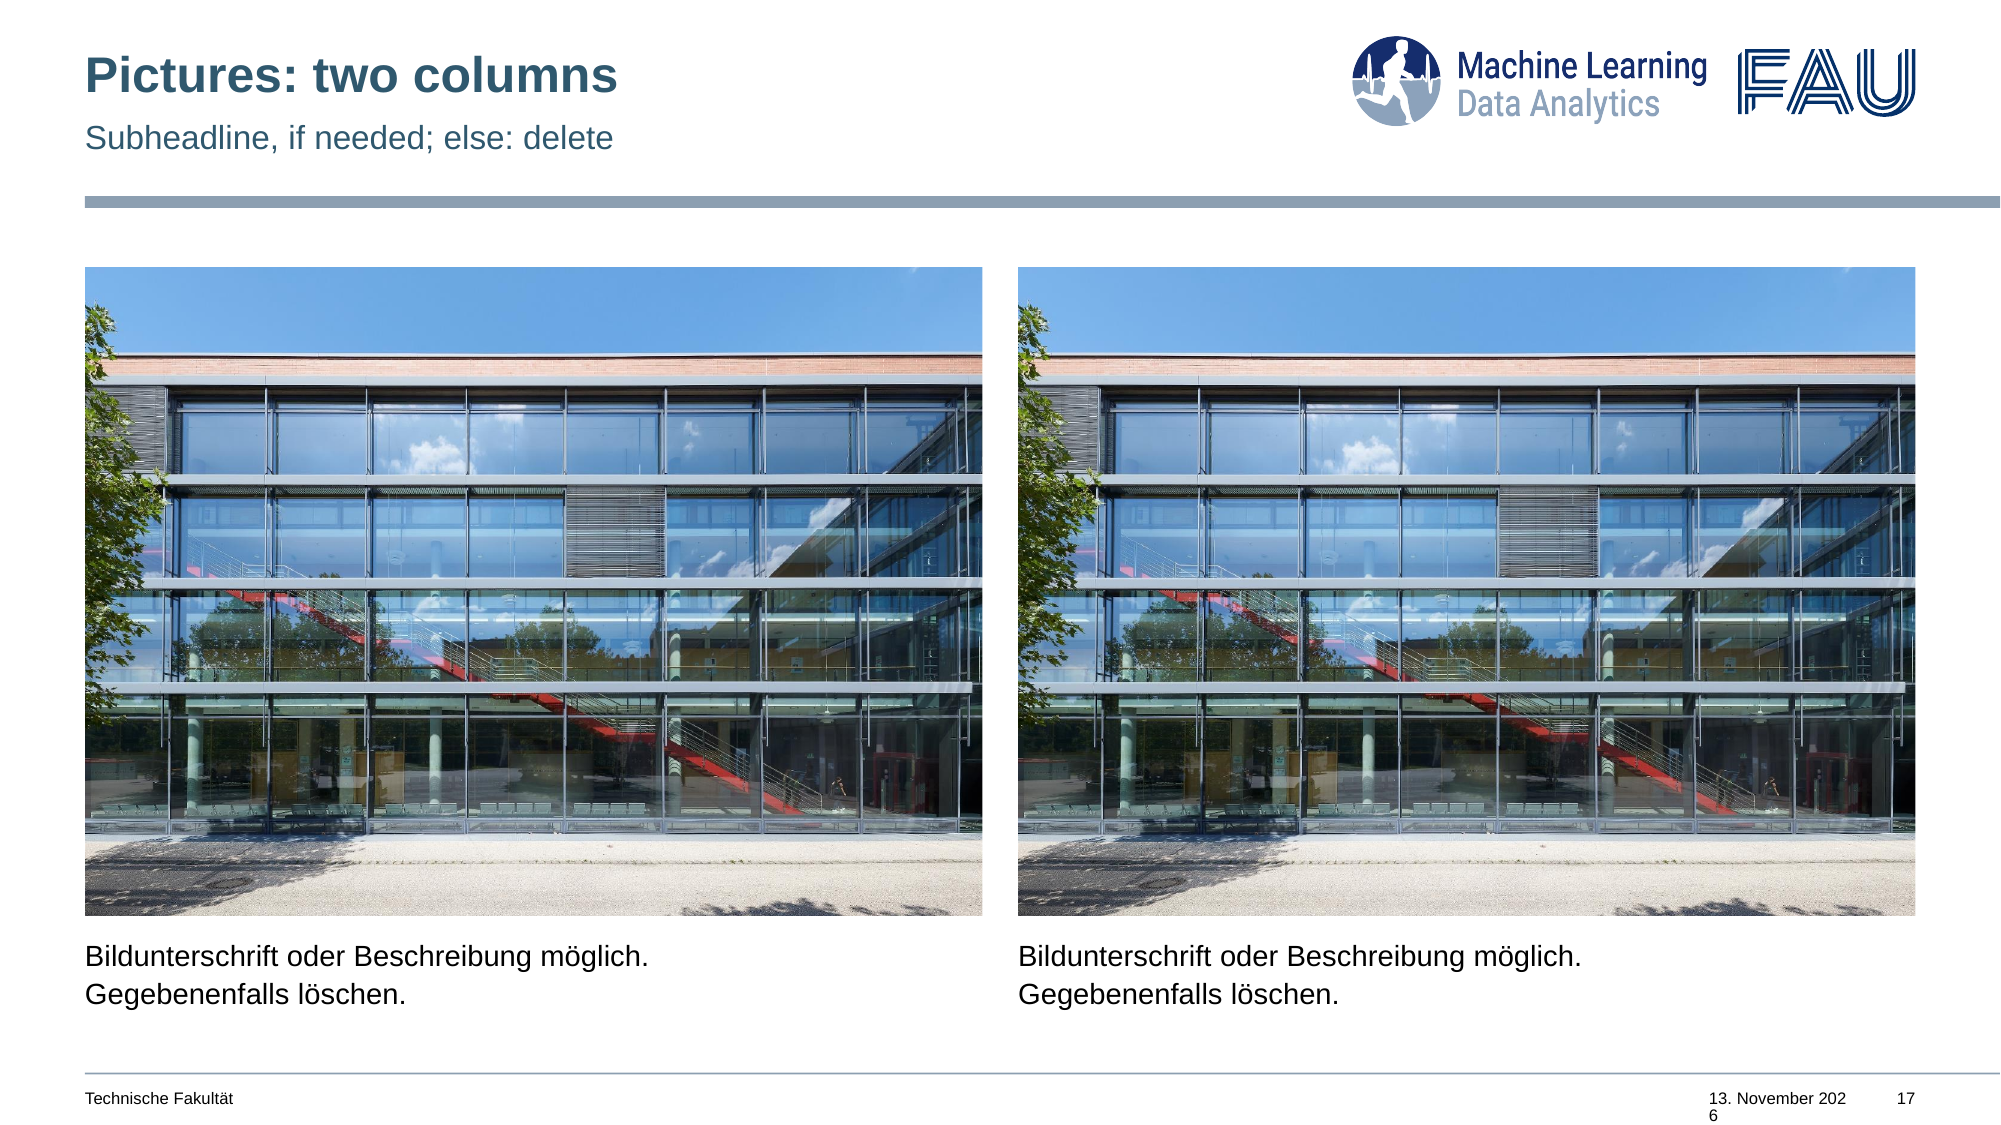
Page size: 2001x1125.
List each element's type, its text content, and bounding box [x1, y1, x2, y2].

slide_number 17 [1883, 1088, 1916, 1109]
list Subheadline, if needed; else: delete [84, 112, 1208, 154]
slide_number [1708, 1088, 1849, 1109]
picture [1018, 267, 1916, 916]
footer Technische Fakultät [85, 1088, 983, 1109]
title Pictures: two columns [85, 49, 1208, 104]
list Bildunterschrift oder Beschreibung möglich. Gegebenenfalls löschen. [85, 933, 983, 1018]
picture [1351, 33, 1709, 129]
list Bildunterschrift oder Beschreibung möglich. Gegebenenfalls löschen. [1018, 933, 1916, 1018]
picture [84, 267, 983, 916]
